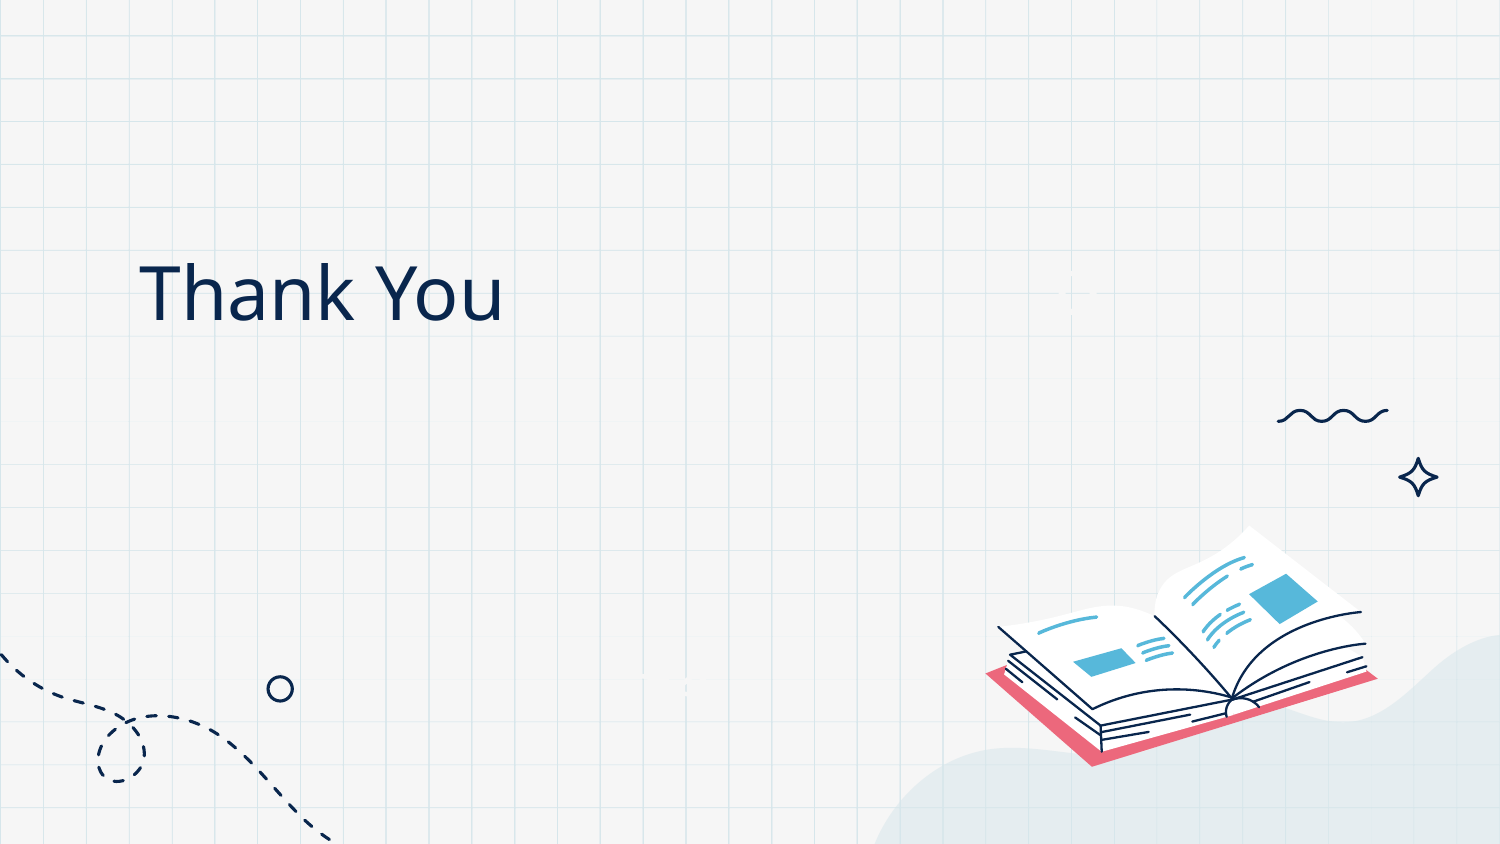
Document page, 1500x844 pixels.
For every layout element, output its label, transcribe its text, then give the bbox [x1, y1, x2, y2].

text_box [1277, 410, 1438, 497]
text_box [0, 513, 464, 844]
picture [0, 0, 1500, 844]
title Thank You [124, 230, 547, 356]
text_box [994, 515, 1381, 784]
